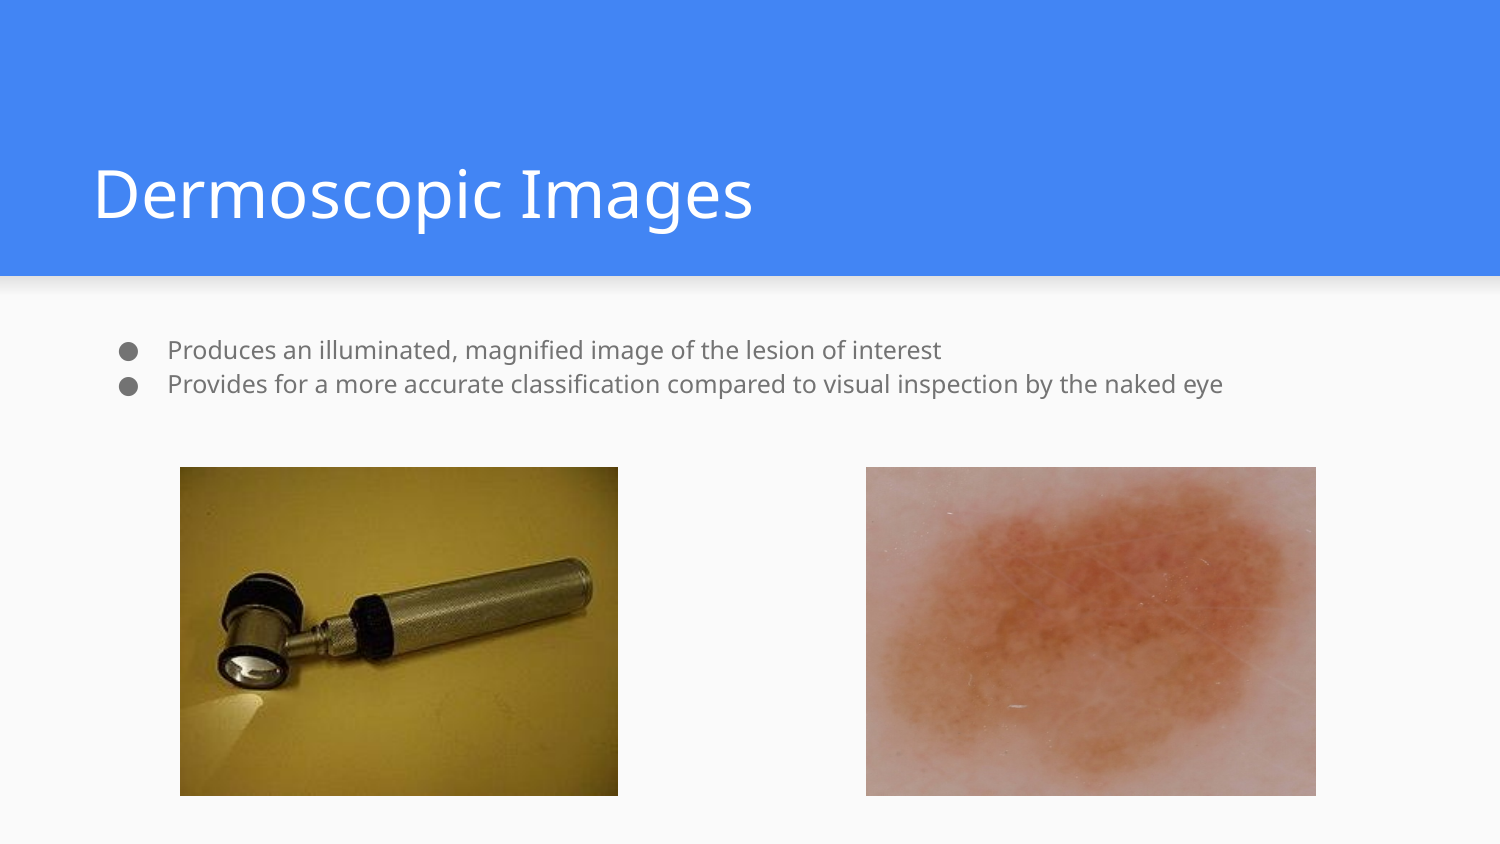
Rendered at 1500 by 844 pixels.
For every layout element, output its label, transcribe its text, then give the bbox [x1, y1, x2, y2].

list Produces an illuminated, magnified image of the lesion of interest Provides for a more accurate classification compared to visual inspection by the naked eye [77, 314, 1427, 760]
picture [866, 467, 1316, 796]
title Dermoscopic Images [77, 121, 1427, 248]
picture [179, 467, 618, 796]
